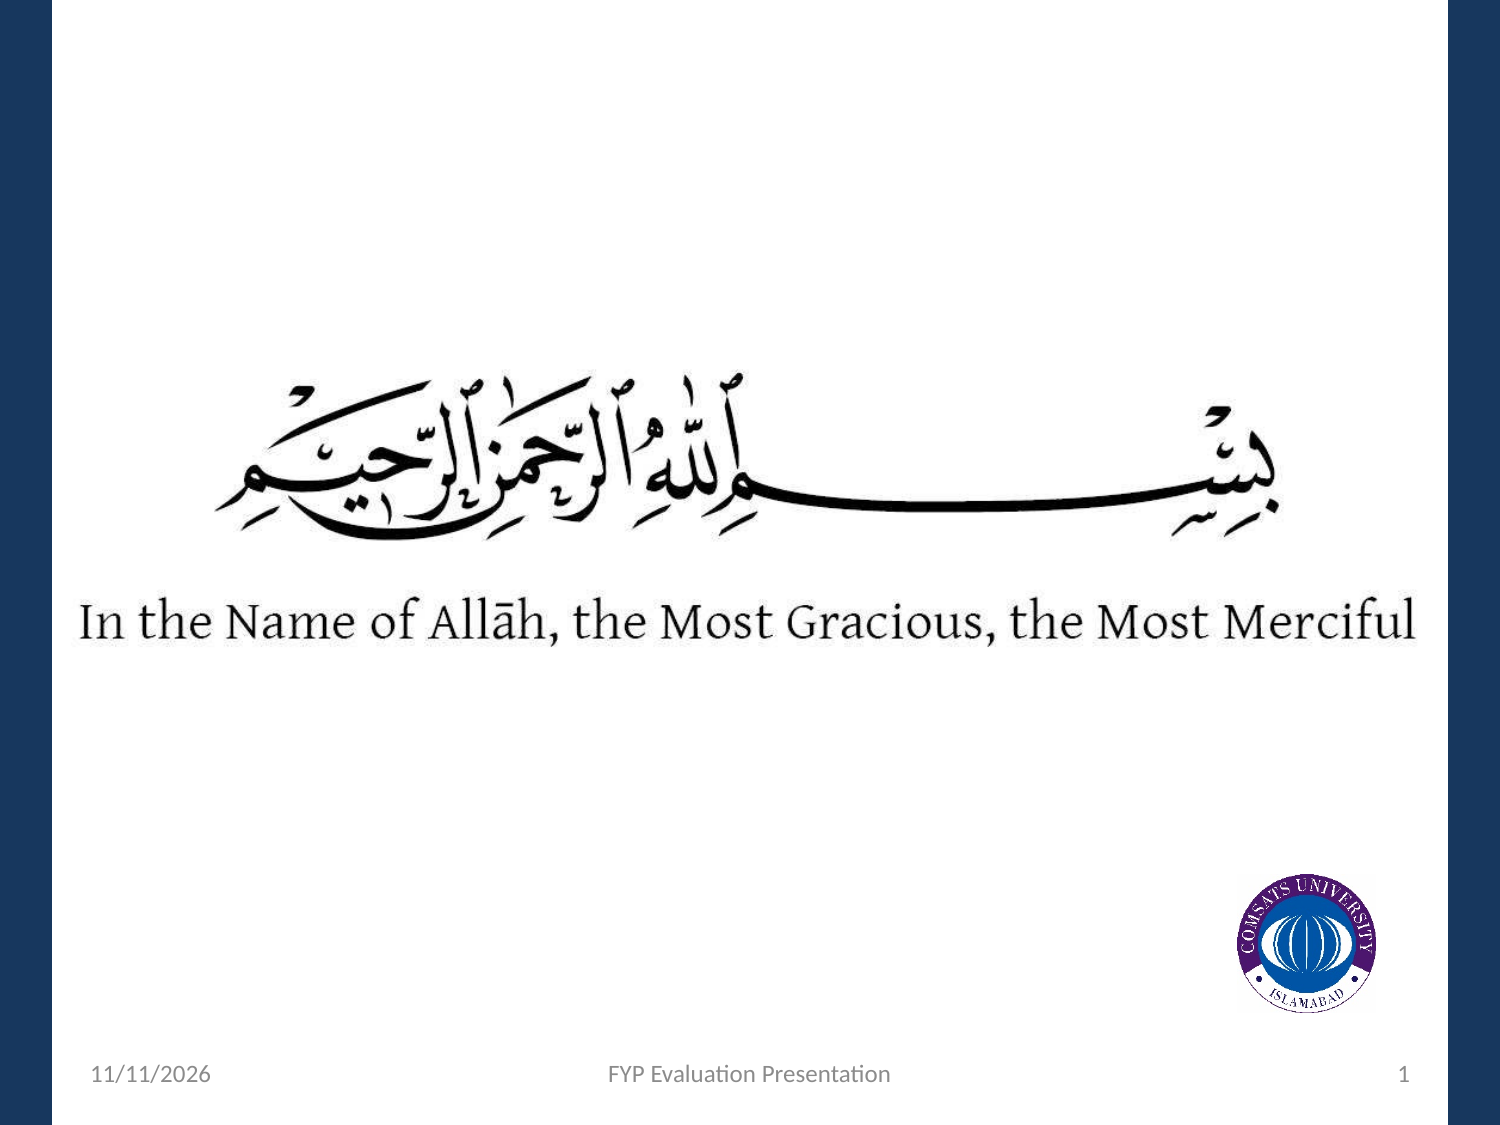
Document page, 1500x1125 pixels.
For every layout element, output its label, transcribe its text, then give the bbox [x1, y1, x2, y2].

text_box [0, 0, 52, 1125]
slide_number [75, 1042, 425, 1103]
text_box [1448, 0, 1500, 1125]
picture [51, 312, 1440, 659]
picture [1237, 874, 1376, 1013]
footer FYP Evaluation Presentation [512, 1042, 988, 1103]
slide_number 1 [1074, 1042, 1425, 1103]
